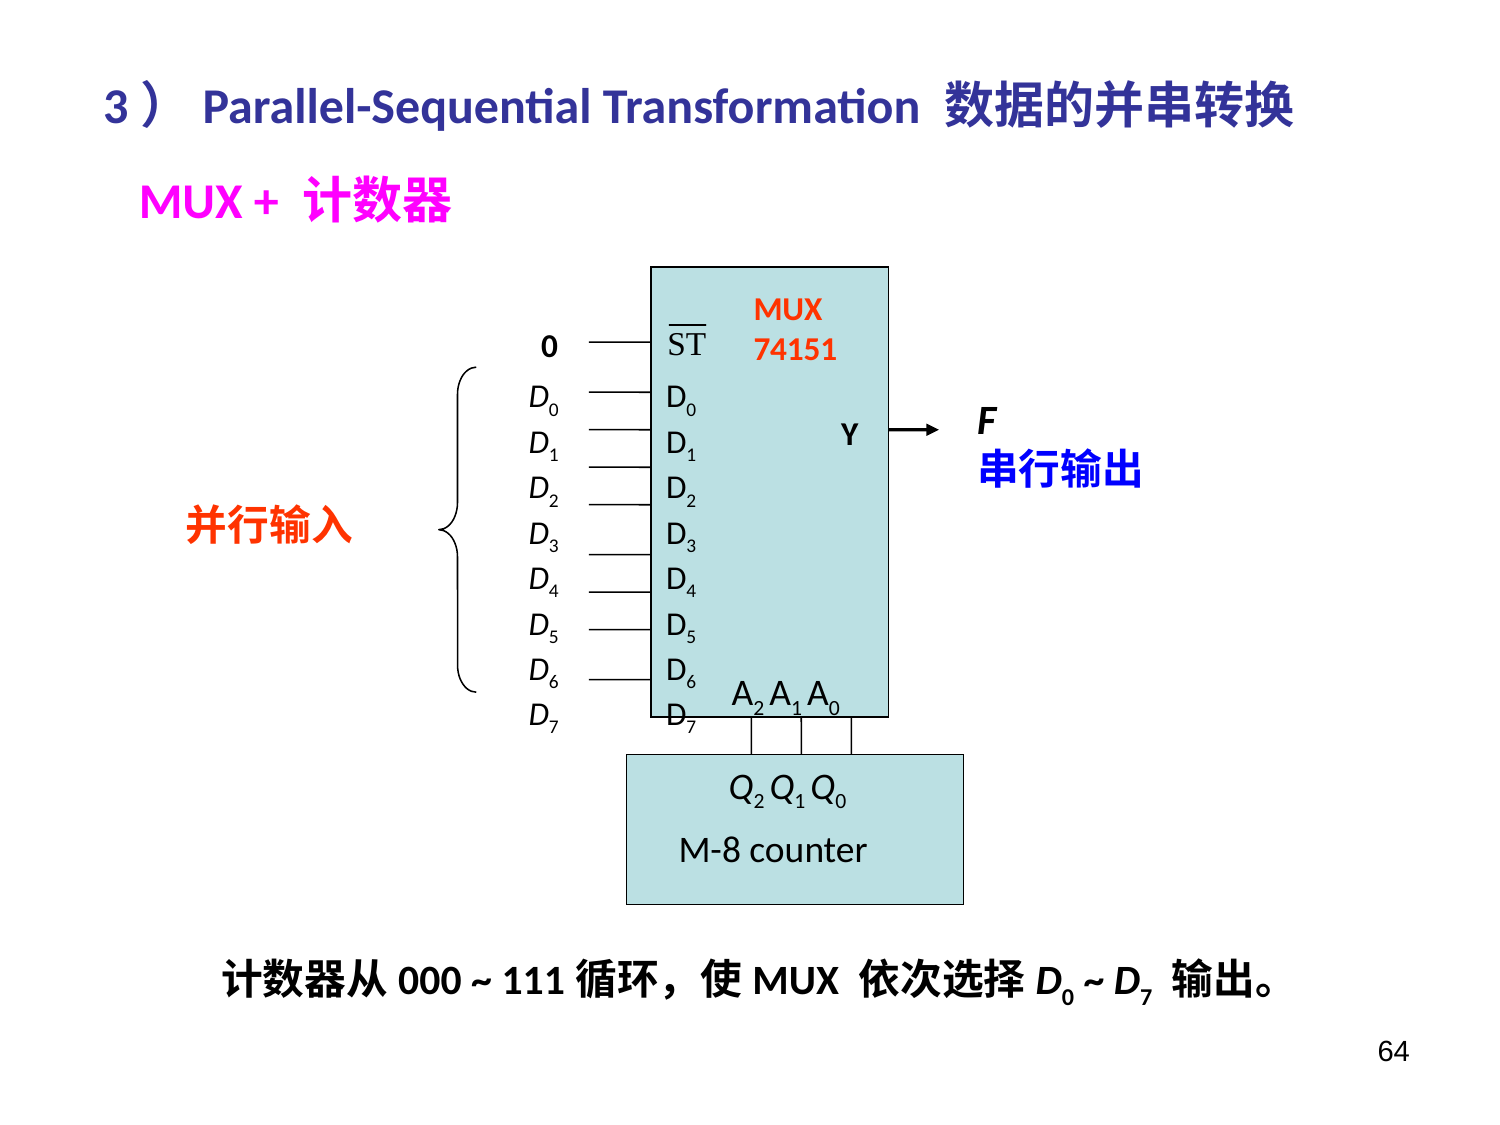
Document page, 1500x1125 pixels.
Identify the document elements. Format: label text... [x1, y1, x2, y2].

text_box 3）Parallel-Sequential Transformation 数据的并串转换 [88, 66, 1388, 142]
text_box [457, 367, 477, 693]
text_box MUX + 计数器 [123, 160, 597, 236]
text_box 计数器从000 ~ 111循环，使MUX 依次选择D0 ~ D7 输出。 [206, 928, 1341, 1018]
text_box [513, 266, 964, 905]
text_box F 串行输出 [970, 385, 1271, 501]
text_box 并行输入 [171, 491, 466, 557]
slide_number 64 [1074, 1024, 1425, 1103]
